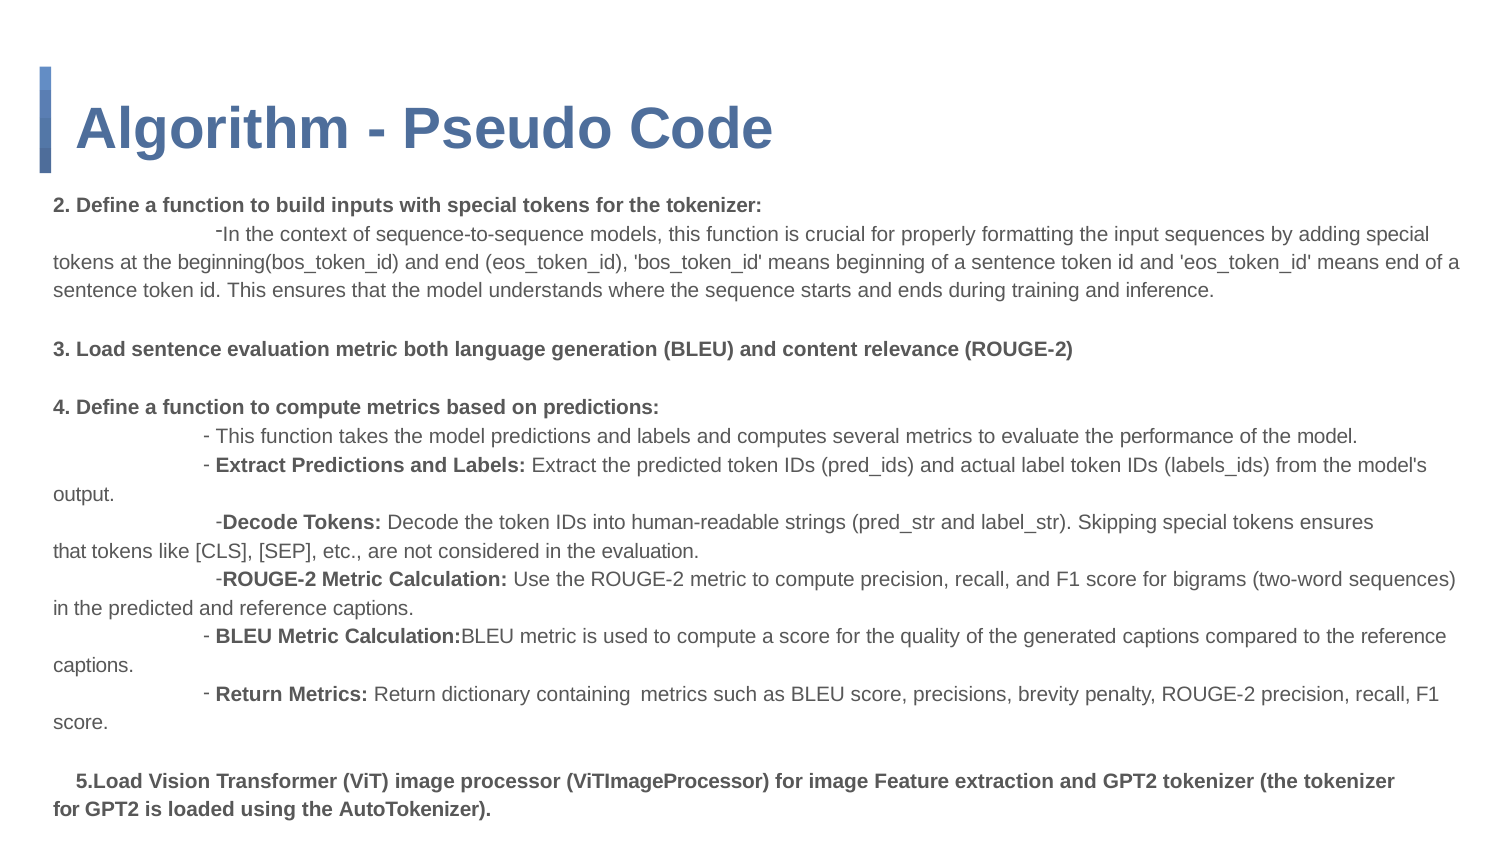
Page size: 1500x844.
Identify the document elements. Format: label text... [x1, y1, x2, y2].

title Algorithm - Pseudo Code [69, 88, 1416, 185]
text_box Define a function to build inputs with special tokens for the tokenizer: In the context of sequence-to-sequence models, this function is crucial for properly formatting the input sequences by adding special tokens at the beginning(bos_token_id) and end (eos_token_id), 'bos_token_id' means beginning of a sentence token id and 'eos_token_id' means end of a sentence token id. This ensures that the model understands where the sequence starts and ends during training and inference. Load sentence evaluation metric both language generation (BLEU) and content relevance (ROUGE-2) Define a function to compute metrics based on predictions: This function takes the model predictions and labels and computes several metrics to evaluate the performance of the model. Extract Predictions and Labels: Extract the predicted token IDs (pred_ids) and actual label token IDs (labels_ids) from the model's output. Decode Tokens: Decode the token IDs into human-readable strings (pred_str and label_str). Skipping special tokens ensures that tokens like [CLS], [SEP], etc., are not considered in the evaluation. ROUGE-2 Metric Calculation: Use the ROUGE-2 metric to compute precision, recall, and F1 score for bigrams (two-word sequences) in the predicted and reference captions. BLEU Metric Calculation:BLEU metric is used to compute a score for the quality of the generated captions compared to the reference captions. Return Metrics: Return dictionary containing metrics such as BLEU score, precisions, brevity penalty, ROUGE-2 precision, recall, F1 score. Load Vision Transformer (ViT) image processor (ViTImageProcessor) for image Feature extraction and GPT2 tokenizer (the tokenizer for GPT2 is loaded using the AutoTokenizer). [51, 185, 1477, 821]
